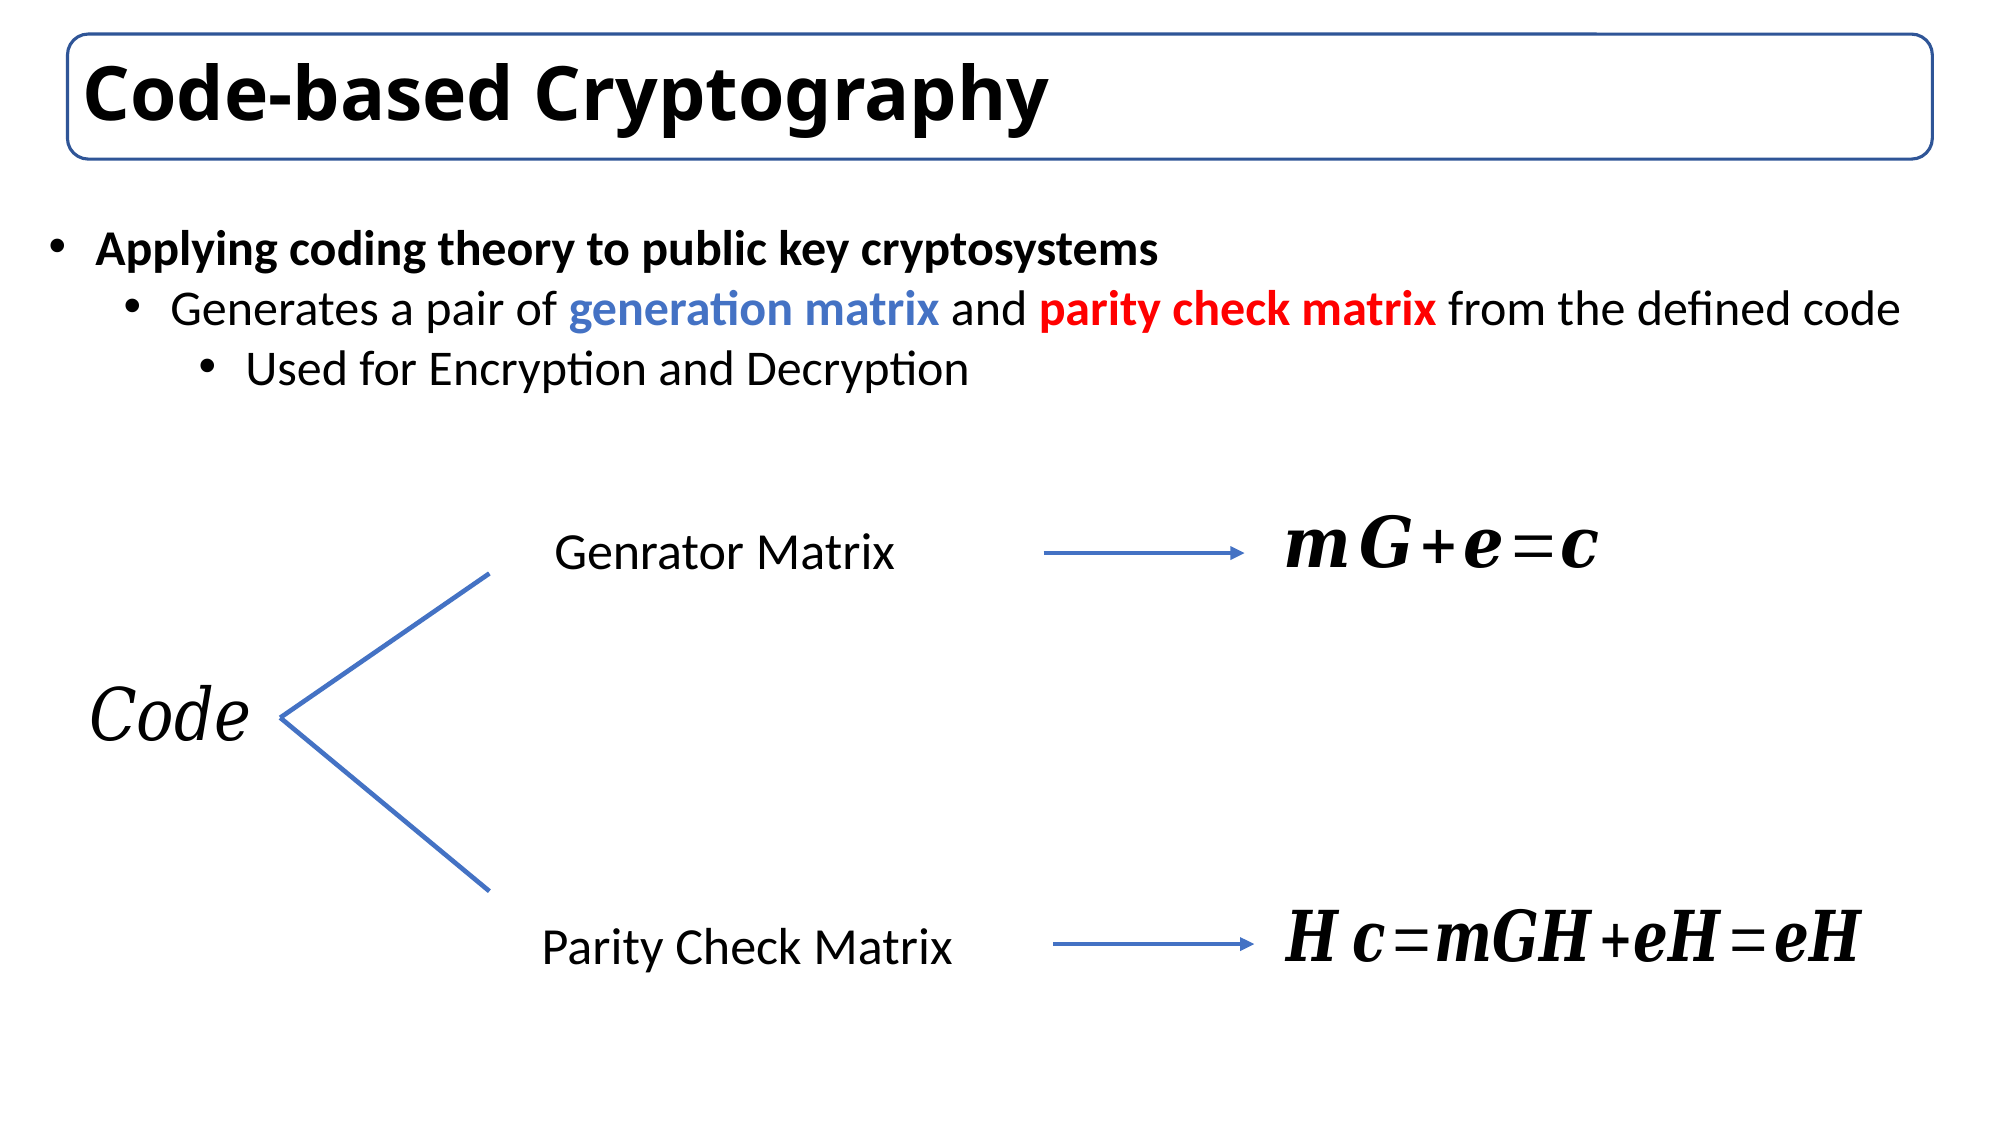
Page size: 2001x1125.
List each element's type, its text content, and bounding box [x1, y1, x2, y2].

text_box Applying coding theory to public key cryptosystems Generates a pair of generation matrix and parity check matrix from the defined code Used for Encryption and Decryption [33, 207, 1917, 403]
title Code-based Cryptography [67, 34, 1933, 160]
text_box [280, 573, 490, 717]
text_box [280, 717, 490, 892]
